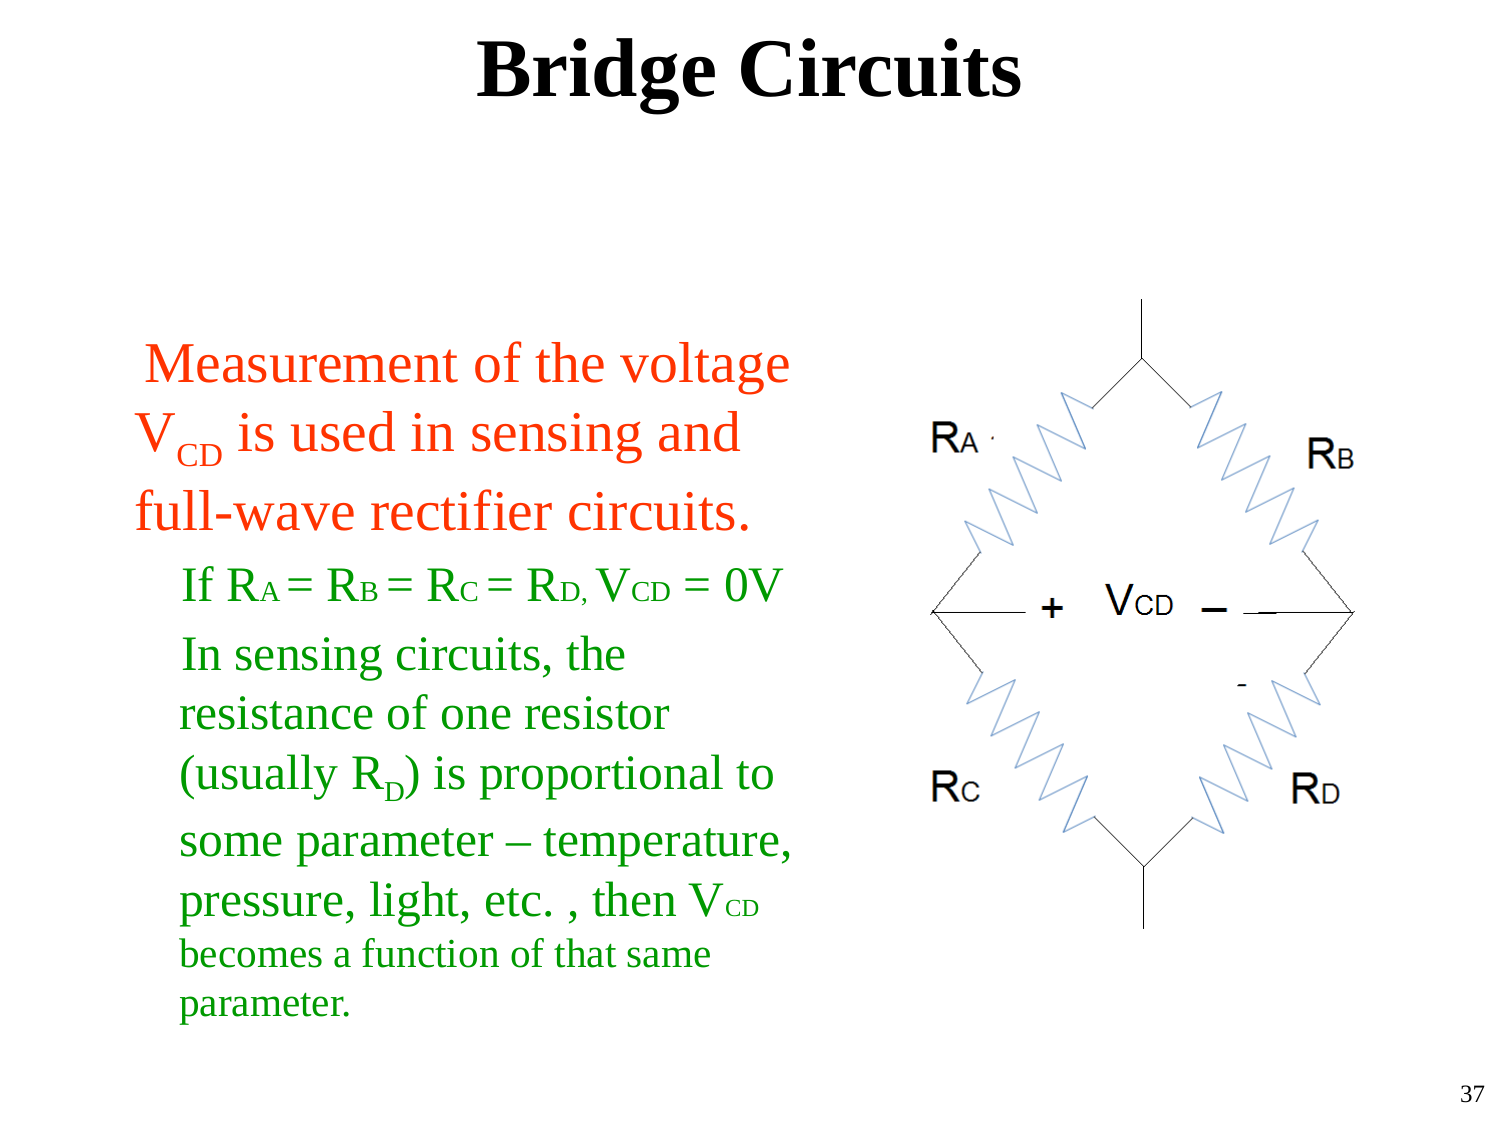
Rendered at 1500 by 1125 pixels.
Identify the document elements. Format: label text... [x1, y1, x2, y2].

picture [837, 287, 1446, 948]
slide_number 37 [1186, 1069, 1500, 1125]
list Measurement of the voltage VCD is used in sensing and full-wave rectifier circuits. If RA = RB = RC = RD, VCD = 0V In sensing circuits, the resistance of one resistor (usually RD) is proportional to some parameter – temperature, pressure, light, etc. , then VCD becomes a function of that same parameter. [75, 317, 825, 1038]
title Bridge Circuits [0, 0, 1500, 126]
